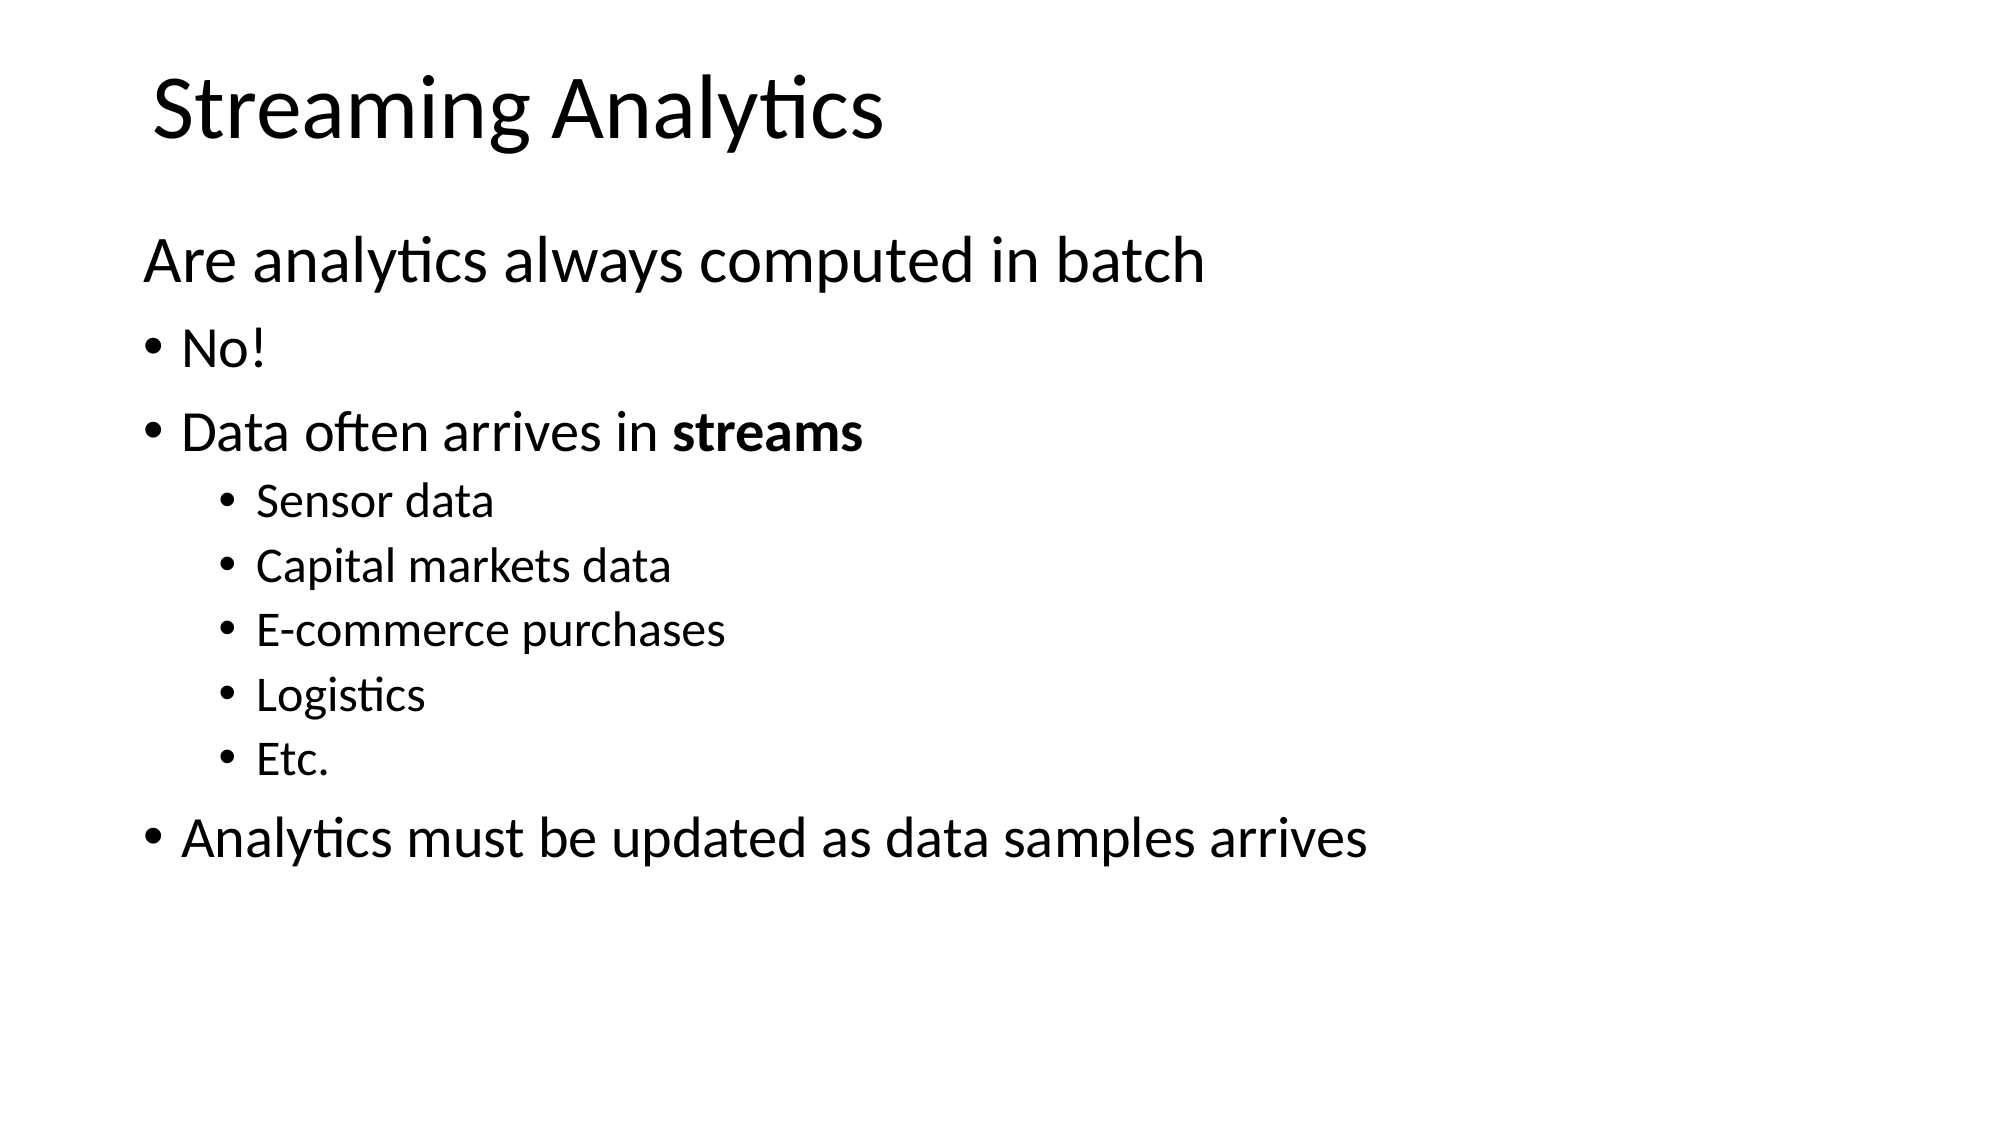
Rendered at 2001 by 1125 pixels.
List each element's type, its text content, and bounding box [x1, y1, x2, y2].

text_box Streaming Analytics [137, 0, 1863, 218]
list Are analytics always computed in batch No! Data often arrives in streams Sensor data Capital markets data E-commerce purchases Logistics Etc. Analytics must be updated as data samples arrives [128, 217, 1854, 1031]
